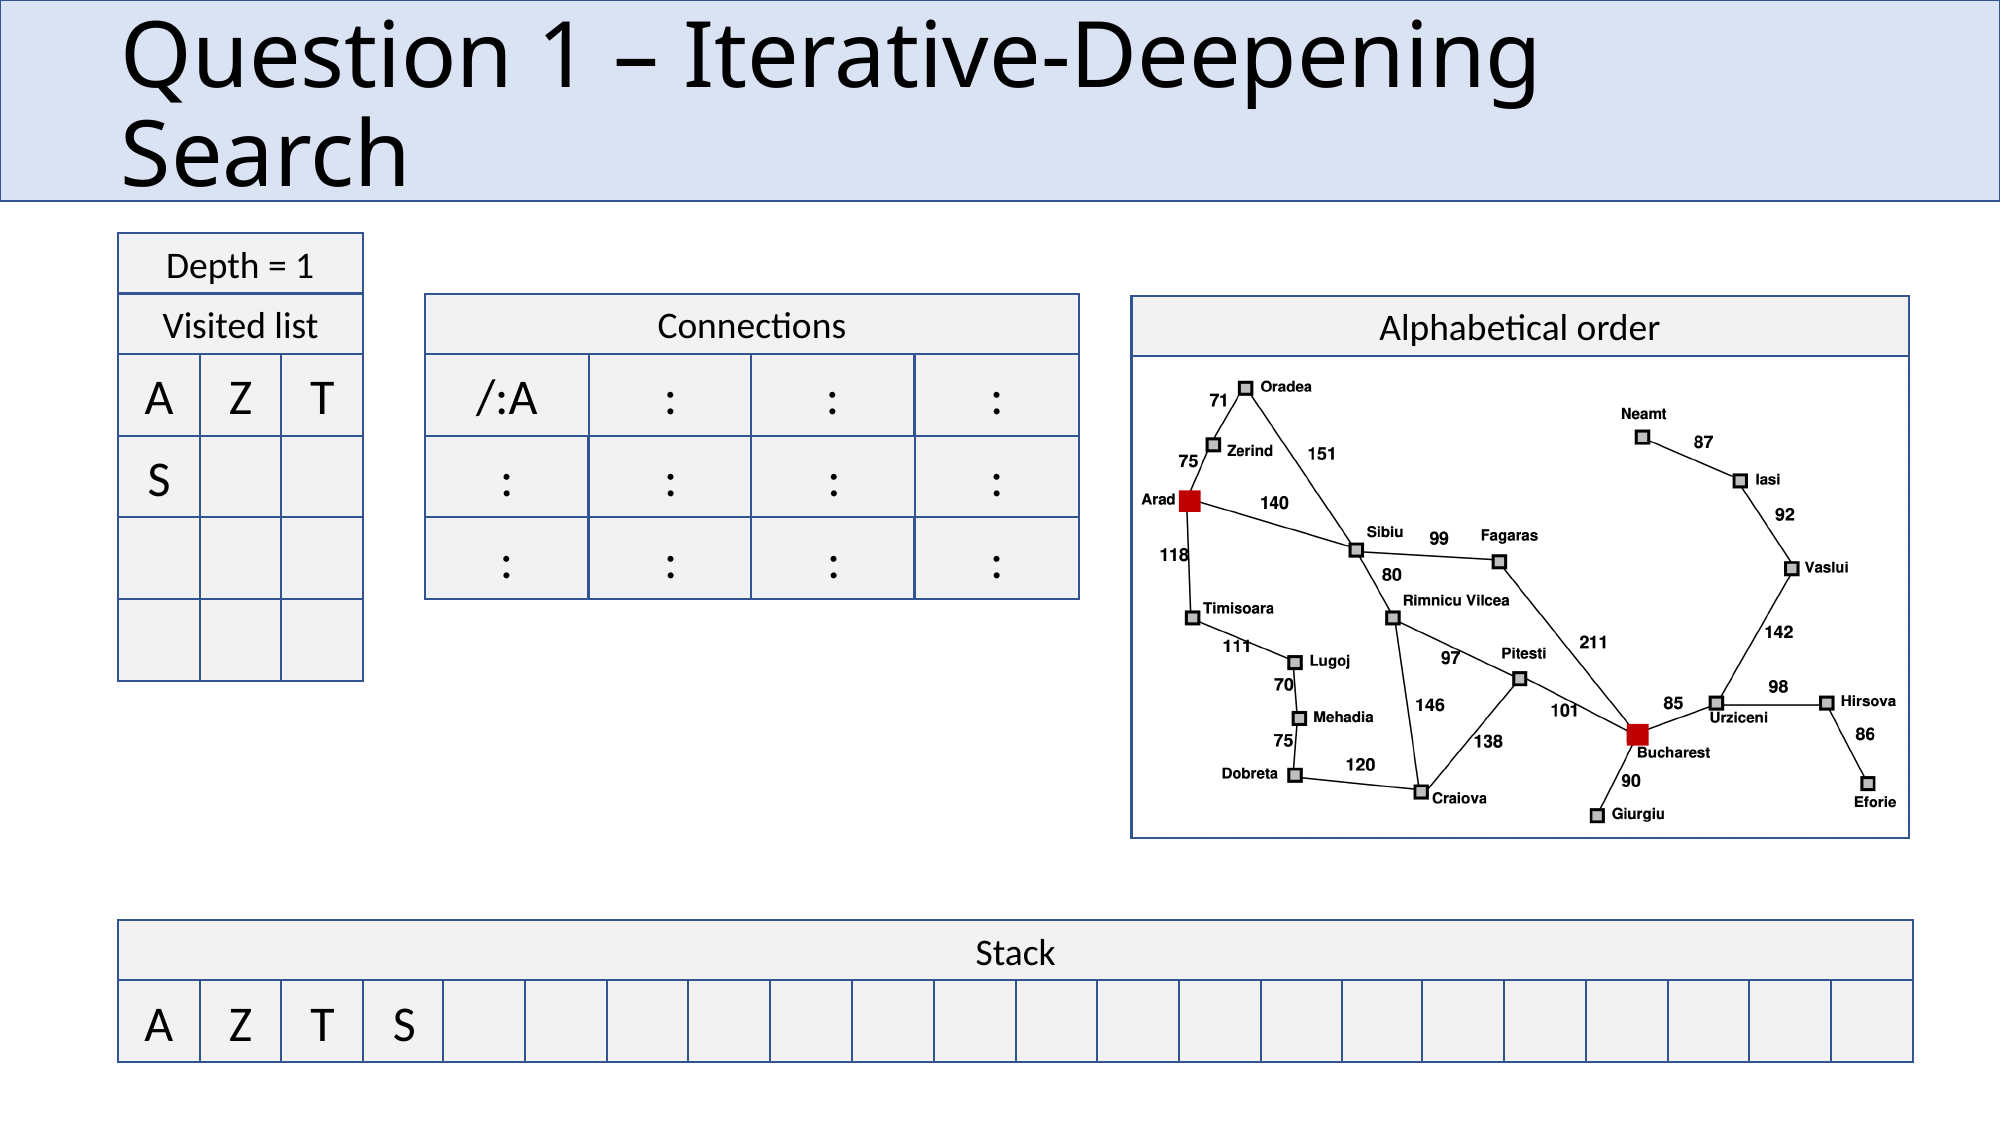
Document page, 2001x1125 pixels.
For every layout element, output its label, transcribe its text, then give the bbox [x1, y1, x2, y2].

text_box Z [199, 981, 280, 1063]
text_box [1667, 981, 1748, 1063]
text_box : [588, 516, 750, 600]
text_box [442, 981, 524, 1063]
text_box [1421, 981, 1503, 1063]
text_box T [280, 981, 362, 1063]
text_box [1096, 981, 1178, 1063]
text_box [1178, 489, 1202, 513]
text_box [1015, 981, 1096, 1063]
text_box [117, 516, 199, 598]
text_box : [424, 435, 588, 516]
text_box [1626, 723, 1650, 747]
text_box Connections [424, 293, 1080, 353]
text_box [1830, 981, 1914, 1063]
text_box [1503, 981, 1585, 1063]
text_box [606, 981, 687, 1063]
text_box [199, 598, 280, 682]
text_box [199, 516, 280, 598]
text_box : [914, 435, 1080, 516]
text_box [851, 981, 933, 1063]
text_box : [913, 516, 1080, 600]
text_box A [117, 981, 199, 1063]
text_box Stack [117, 919, 1914, 981]
text_box [199, 435, 280, 516]
text_box : [750, 353, 914, 435]
text_box [769, 981, 851, 1063]
text_box [524, 981, 606, 1063]
text_box [1260, 981, 1341, 1063]
text_box S [117, 435, 199, 516]
text_box : [750, 516, 913, 600]
text_box [1831, 0, 2000, 202]
text_box Alphabetical order [1130, 295, 1910, 355]
text_box [1178, 981, 1260, 1063]
text_box [687, 981, 769, 1063]
text_box Visited list [117, 295, 364, 353]
text_box /:A [424, 353, 588, 435]
text_box [280, 516, 364, 598]
text_box : [424, 516, 588, 600]
text_box [280, 435, 364, 516]
text_box Z [199, 353, 280, 435]
text_box : [914, 353, 1080, 435]
text_box [933, 981, 1015, 1063]
text_box Depth = 1 [117, 232, 364, 295]
text_box A [117, 353, 199, 435]
text_box T [280, 353, 364, 435]
text_box [117, 598, 199, 682]
text_box [1130, 355, 1910, 839]
text_box S [362, 981, 442, 1063]
text_box : [750, 435, 914, 516]
text_box [280, 598, 364, 682]
text_box [1341, 981, 1421, 1063]
text_box [1585, 981, 1667, 1063]
title Question 1 – Iterative-Deepening Search [105, 0, 1831, 217]
text_box [1748, 981, 1830, 1063]
text_box : [588, 353, 750, 435]
text_box : [588, 435, 750, 516]
text_box [0, 0, 105, 202]
